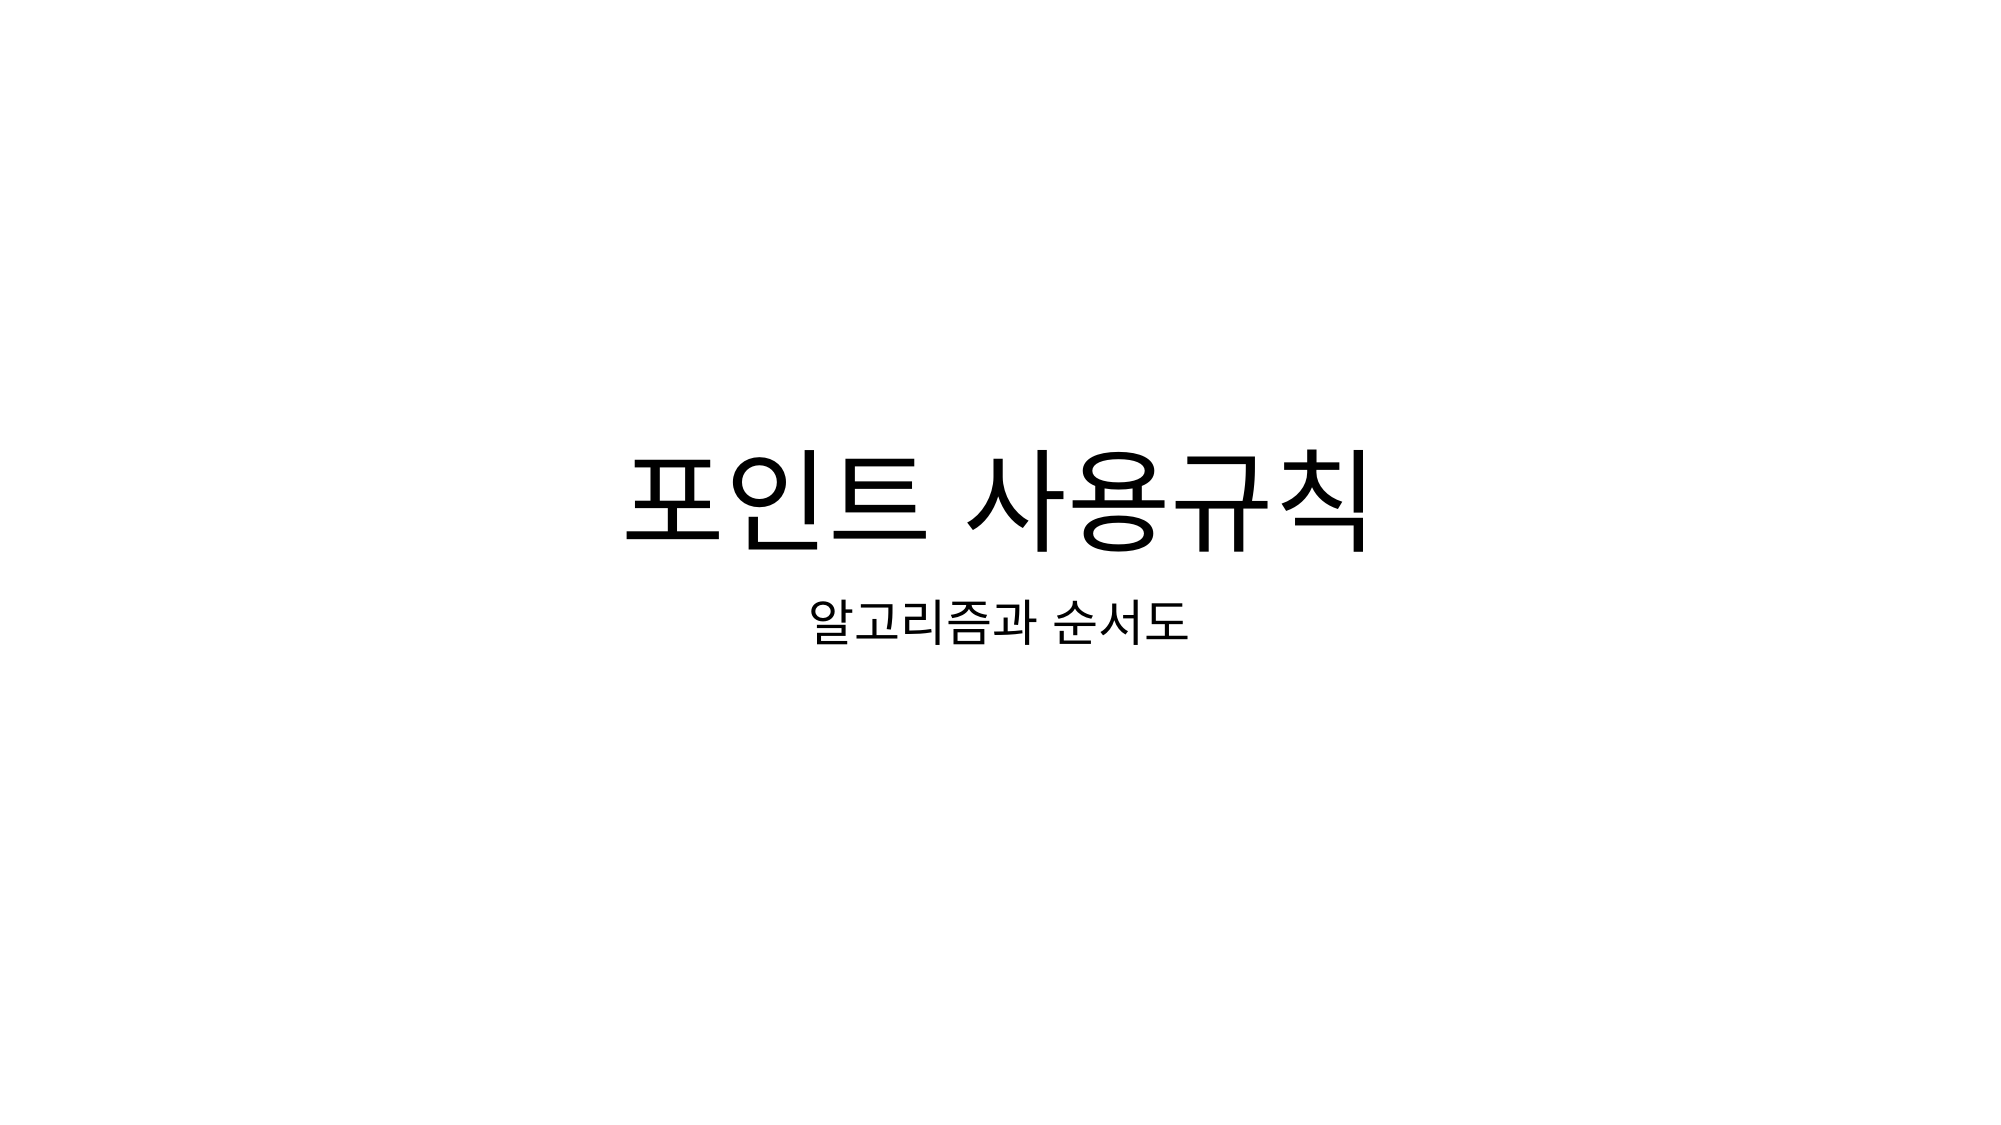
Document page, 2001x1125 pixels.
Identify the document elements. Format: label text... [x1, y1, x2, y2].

title 포인트 사용규칙 [249, 184, 1750, 576]
subtitle 알고리즘과 순서도 [249, 590, 1750, 863]
